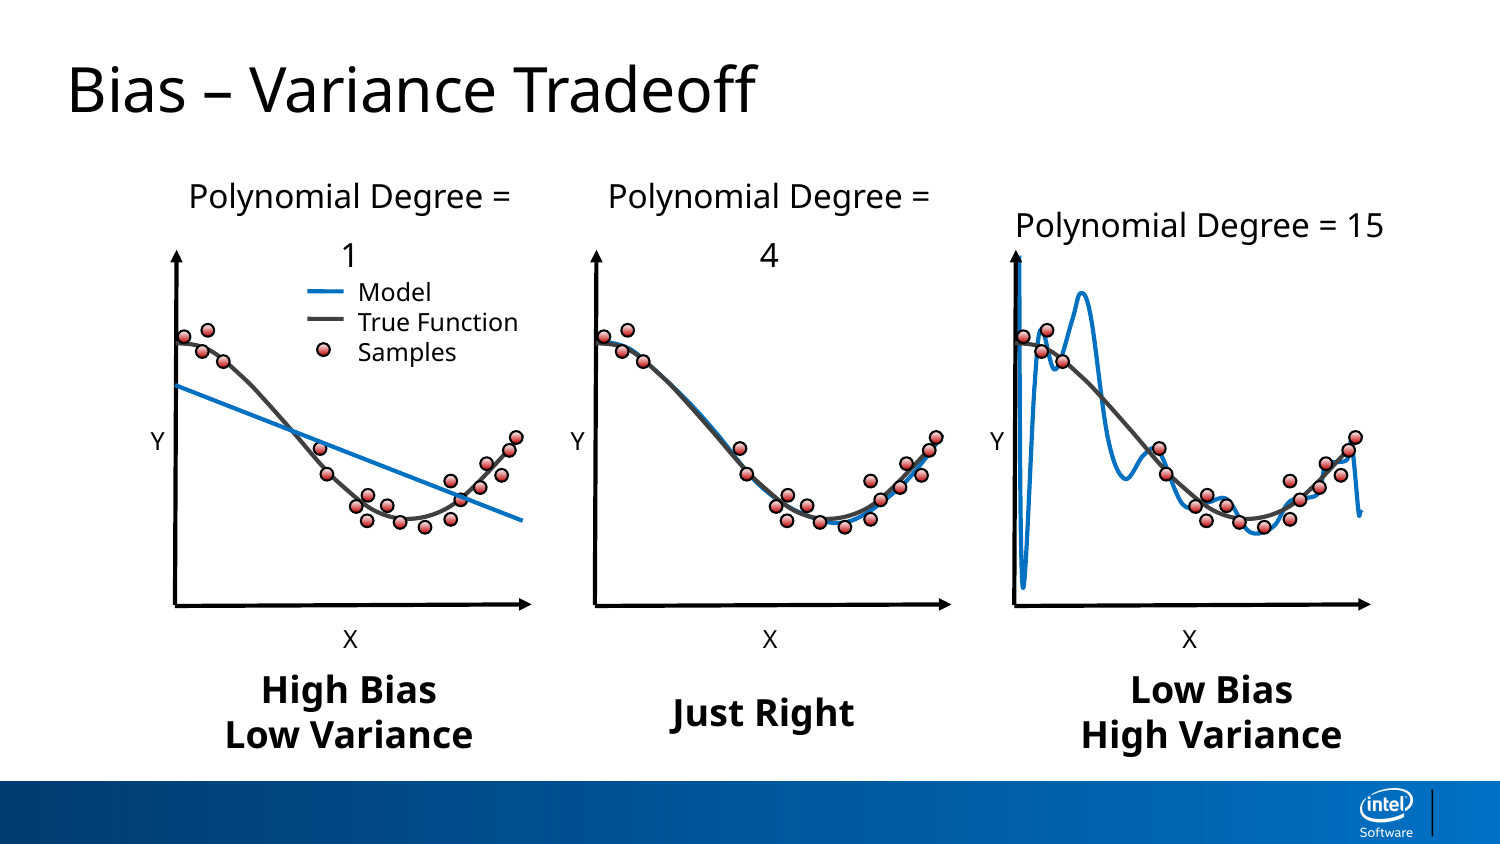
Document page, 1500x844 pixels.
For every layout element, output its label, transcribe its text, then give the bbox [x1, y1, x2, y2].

text_box [216, 355, 230, 369]
text_box Bias – Variance Tradeoff [65, 50, 1450, 126]
text_box [1200, 488, 1214, 502]
text_box [929, 431, 943, 444]
text_box [813, 516, 827, 529]
text_box [1322, 455, 1362, 517]
text_box [313, 442, 327, 455]
text_box [922, 443, 936, 457]
text_box [1293, 493, 1307, 507]
text_box [1171, 479, 1196, 508]
text_box [473, 481, 487, 494]
text_box Y [136, 396, 177, 456]
text_box [1283, 474, 1297, 488]
text_box [636, 355, 650, 369]
text_box [733, 442, 747, 455]
text_box [740, 467, 754, 481]
text_box [418, 520, 432, 534]
text_box [1035, 345, 1048, 358]
text_box Y [976, 396, 1017, 456]
text_box [874, 493, 888, 507]
text_box [901, 455, 927, 483]
text_box [495, 468, 509, 482]
picture [1360, 788, 1413, 837]
text_box [509, 431, 523, 444]
text_box [480, 457, 494, 471]
text_box [886, 489, 895, 499]
text_box Model True Function Samples [356, 276, 531, 367]
text_box [177, 330, 191, 344]
text_box [1048, 349, 1060, 357]
text_box [769, 500, 783, 513]
text_box [780, 514, 794, 528]
text_box [864, 474, 878, 488]
text_box [790, 598, 952, 611]
text_box [1305, 488, 1318, 498]
text_box [1349, 431, 1362, 444]
text_box [201, 323, 215, 337]
text_box [380, 499, 394, 513]
text_box [1342, 443, 1356, 457]
text_box [1200, 514, 1213, 528]
text_box [1067, 356, 1352, 519]
text_box [1056, 355, 1070, 369]
text_box [393, 516, 407, 529]
text_box High Bias Low Variance [193, 658, 505, 764]
text_box [195, 345, 209, 358]
text_box X [749, 594, 790, 654]
text_box [621, 323, 635, 337]
text_box [838, 520, 852, 534]
text_box [1220, 499, 1233, 513]
text_box [1189, 500, 1202, 513]
text_box [1257, 520, 1271, 534]
text_box [1244, 510, 1284, 534]
text_box [502, 443, 516, 457]
text_box Just Right [657, 681, 895, 741]
text_box [1014, 343, 1038, 349]
text_box [800, 499, 814, 513]
text_box Low Bias High Variance [1049, 658, 1374, 764]
text_box X [1168, 594, 1209, 654]
text_box Y [556, 396, 597, 456]
text_box [615, 345, 629, 358]
text_box [361, 488, 375, 502]
text_box [349, 500, 363, 513]
text_box [781, 488, 795, 502]
text_box [893, 481, 907, 494]
text_box [170, 252, 175, 263]
text_box [1016, 330, 1030, 344]
text_box [900, 457, 913, 471]
text_box [1152, 442, 1166, 455]
text_box [1101, 398, 1148, 479]
text_box [864, 512, 878, 526]
text_box [317, 343, 330, 357]
text_box [454, 493, 468, 507]
text_box Polynomial Degree = 4 [595, 155, 943, 275]
text_box [1313, 481, 1326, 494]
text_box [1334, 468, 1348, 482]
text_box [590, 252, 595, 263]
text_box [360, 514, 374, 528]
text_box [826, 504, 878, 524]
text_box Polynomial Degree = 1 [175, 155, 523, 275]
text_box [1283, 512, 1297, 526]
text_box [444, 512, 458, 526]
text_box [1019, 275, 1200, 391]
text_box [1209, 598, 1371, 611]
text_box [595, 343, 618, 349]
text_box [320, 467, 334, 481]
text_box [1319, 457, 1333, 471]
text_box [915, 468, 928, 482]
text_box [1159, 467, 1173, 481]
text_box Polynomial Degree = 15 [1009, 155, 1389, 275]
text_box [370, 598, 532, 611]
text_box [1233, 516, 1246, 529]
text_box [228, 356, 512, 519]
text_box [1040, 323, 1054, 337]
text_box [1019, 345, 1037, 589]
text_box [209, 349, 221, 357]
text_box [597, 330, 611, 344]
text_box [175, 343, 199, 349]
text_box [444, 474, 458, 488]
text_box X [329, 594, 370, 654]
text_box [648, 356, 932, 519]
